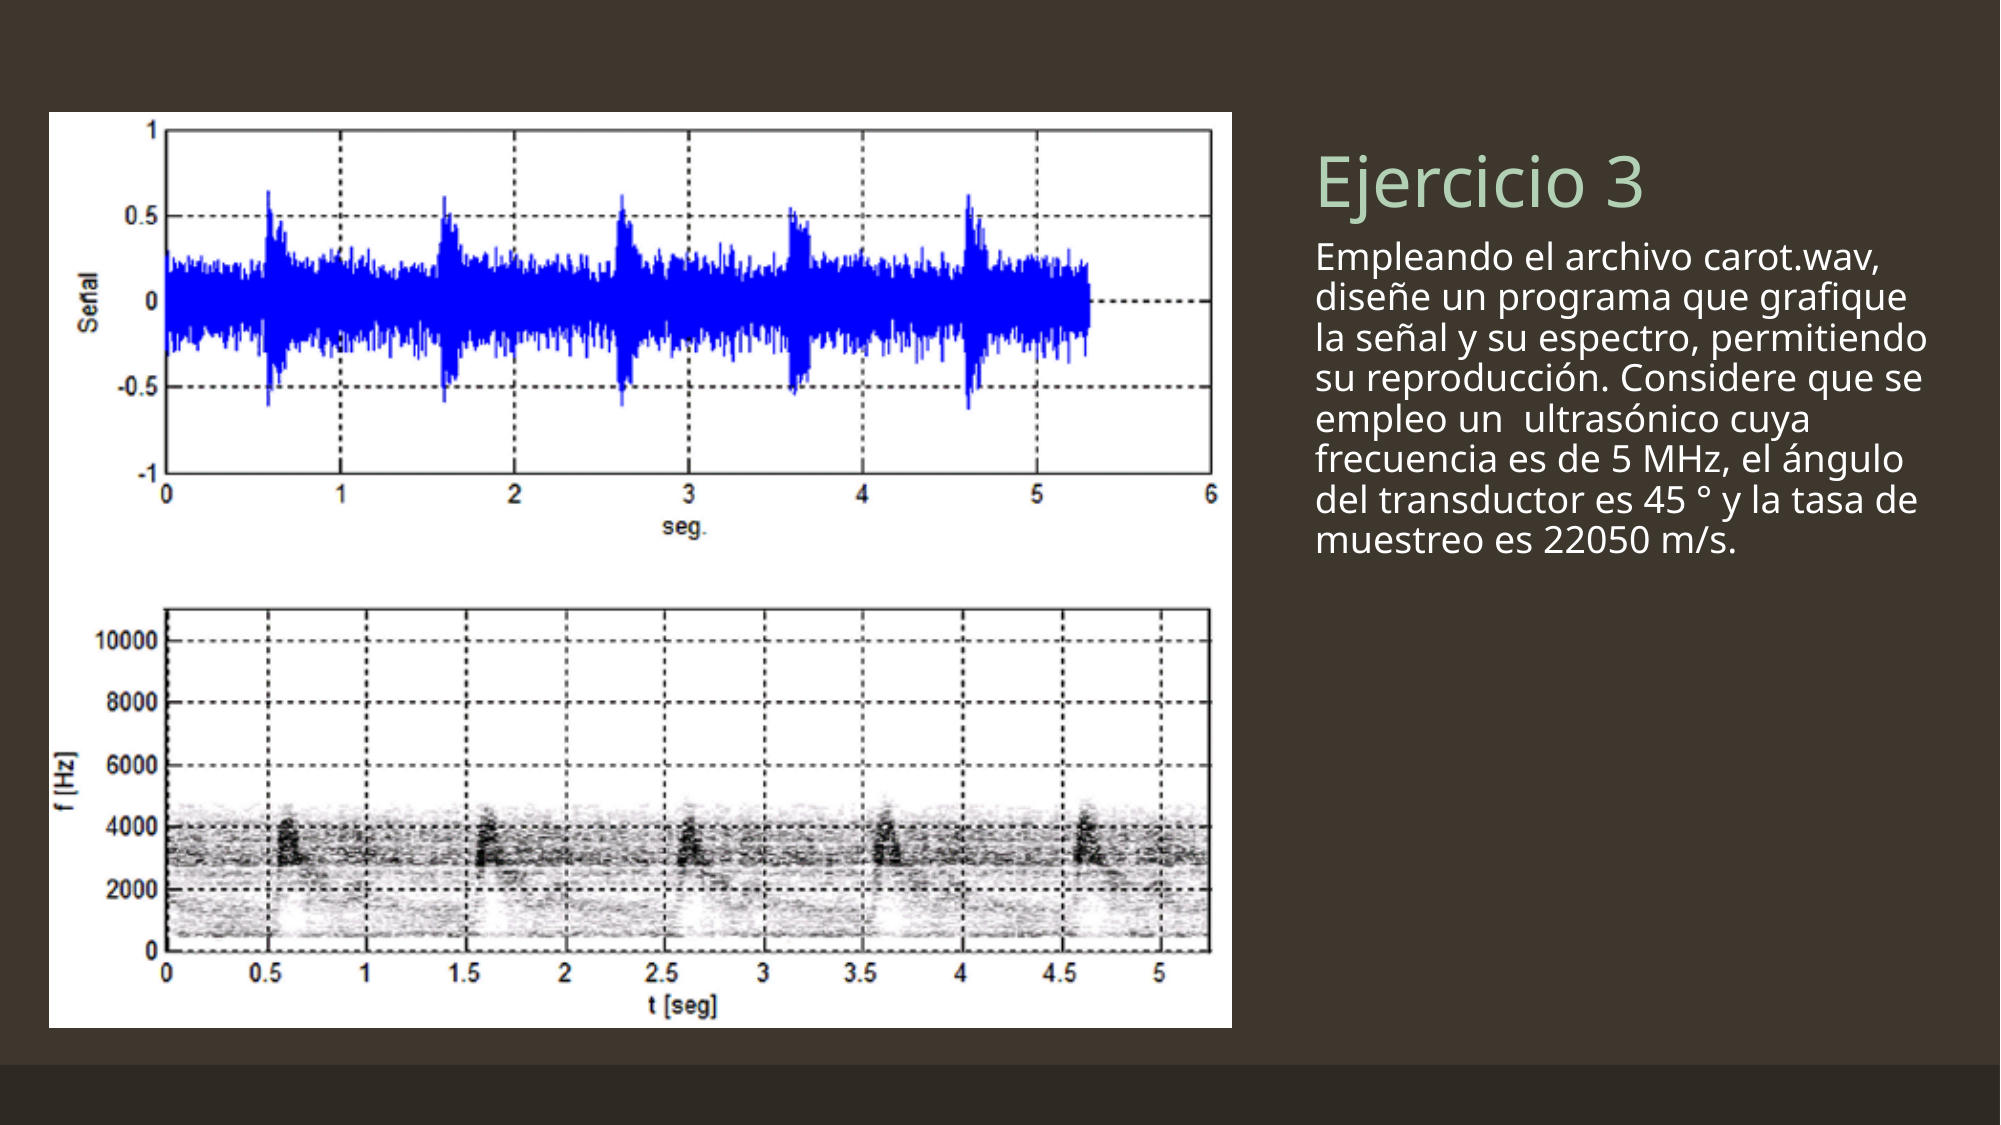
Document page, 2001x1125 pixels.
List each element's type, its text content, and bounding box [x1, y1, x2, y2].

list Empleando el archivo carot.wav, diseñe un programa que grafique la señal y su espectro, permitiendo su reproducción. Considere que se empleo un ultrasónico cuya frecuencia es de 5 MHz, el ángulo del transductor es 45 ° y la tasa de muestreo es 22050 m/s. [1299, 230, 1962, 637]
title Ejercicio 3 [1299, 112, 1686, 230]
picture [49, 112, 1232, 1028]
